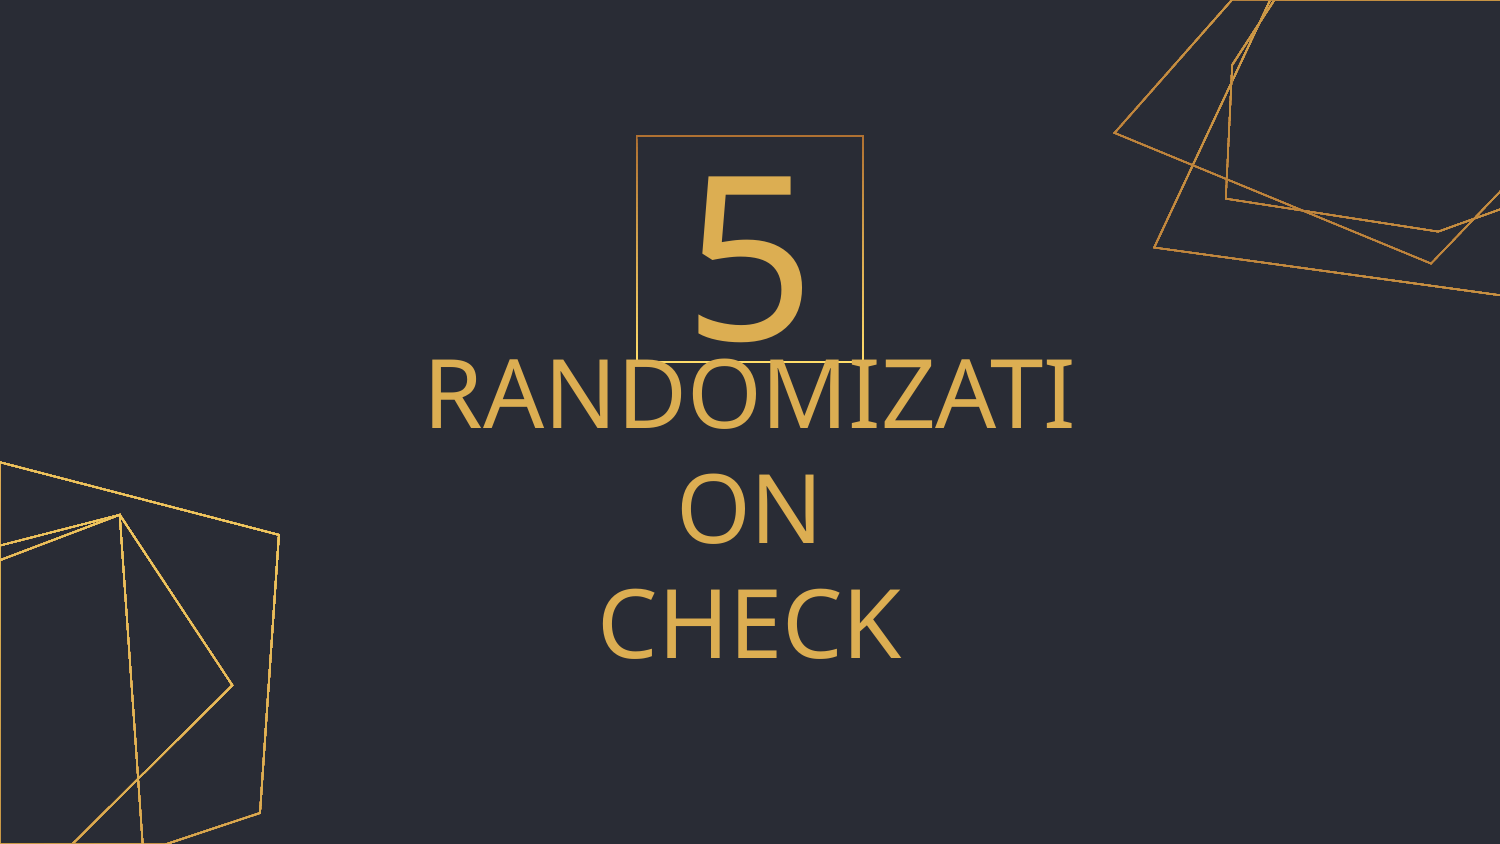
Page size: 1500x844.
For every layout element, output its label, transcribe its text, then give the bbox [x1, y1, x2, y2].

text_box [635, 134, 865, 142]
title 5 [505, 142, 995, 356]
text_box [635, 356, 865, 364]
title RANDOMIZATION CHECK [400, 383, 1100, 627]
